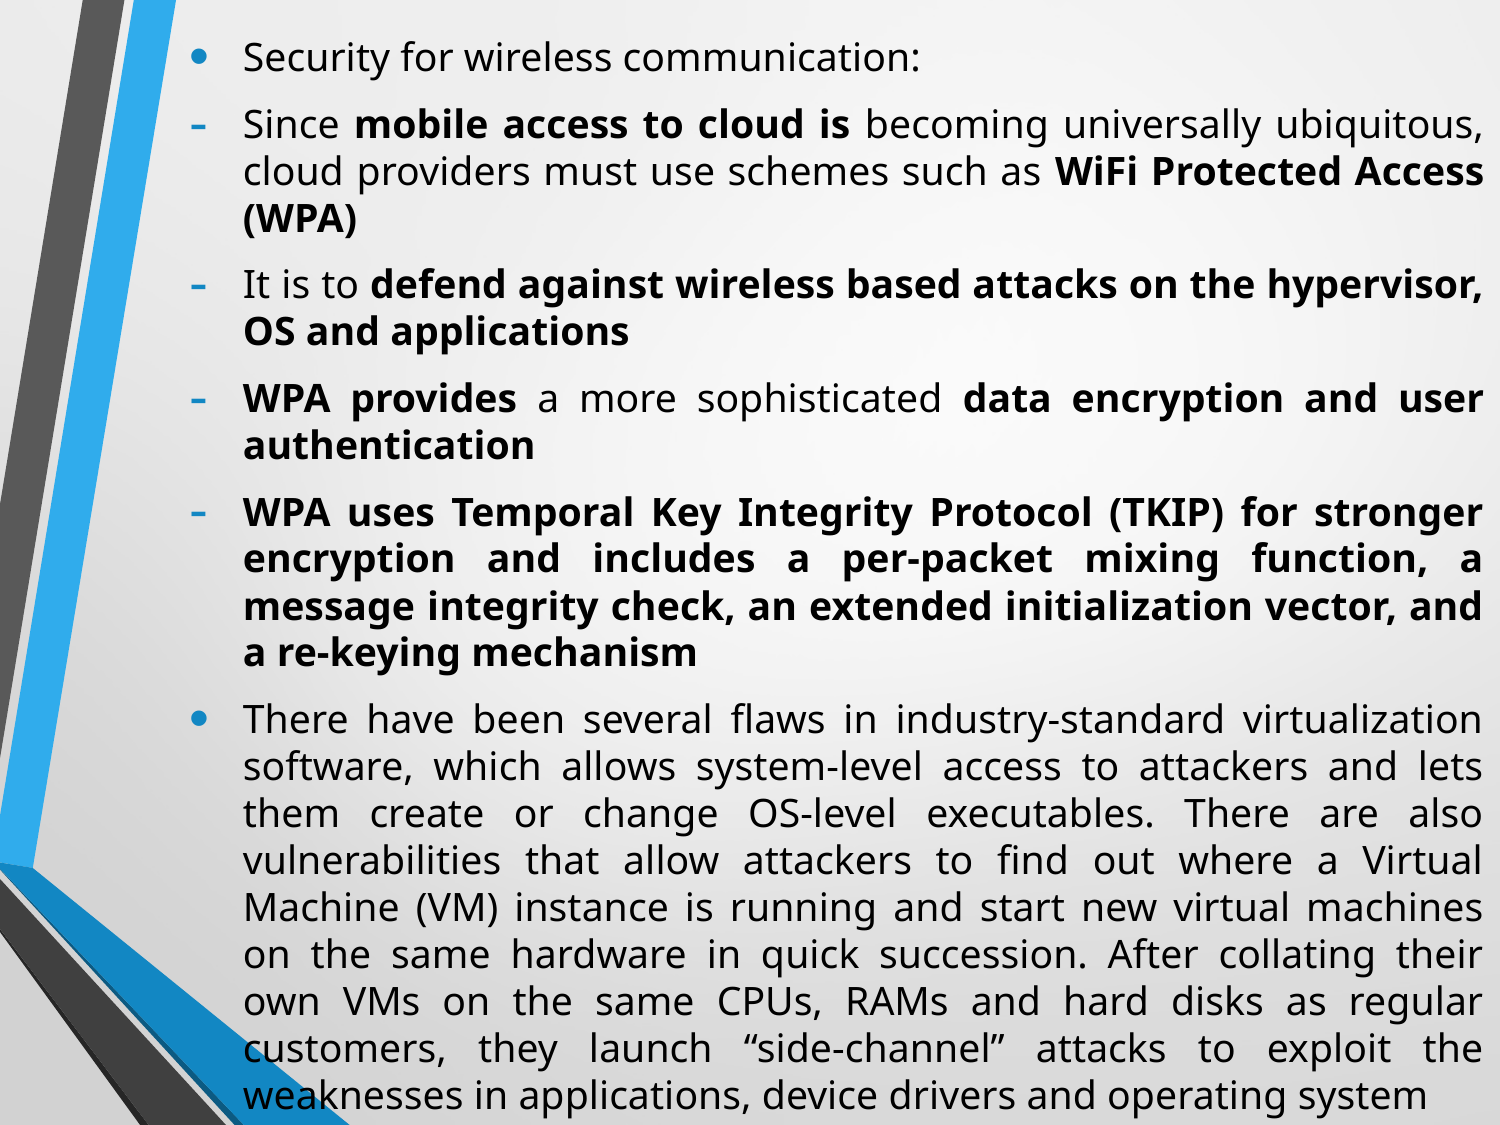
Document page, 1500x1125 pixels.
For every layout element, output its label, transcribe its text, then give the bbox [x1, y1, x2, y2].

list Security for wireless communication: Since mobile access to cloud is becoming universally ubiquitous, cloud providers must use schemes such as WiFi Protected Access (WPA) It is to defend against wireless based attacks on the hypervisor, OS and applications WPA provides a more sophisticated data encryption and user authentication WPA uses Temporal Key Integrity Protocol (TKIP) for stronger encryption and includes a per-packet mixing function, a message integrity check, an extended initialization vector, and a re-keying mechanism There have been several flaws in industry-standard virtualization software, which allows system-level access to attackers and lets them create or change OS-level executables. There are also vulnerabilities that allow attackers to find out where a Virtual Machine (VM) instance is running and start new virtual machines on the same hardware in quick succession. After collating their own VMs on the same CPUs, RAMs and hard disks as regular customers, they launch “side-channel” attacks to exploit the weaknesses in applications, device drivers and operating system [174, 24, 1500, 1125]
